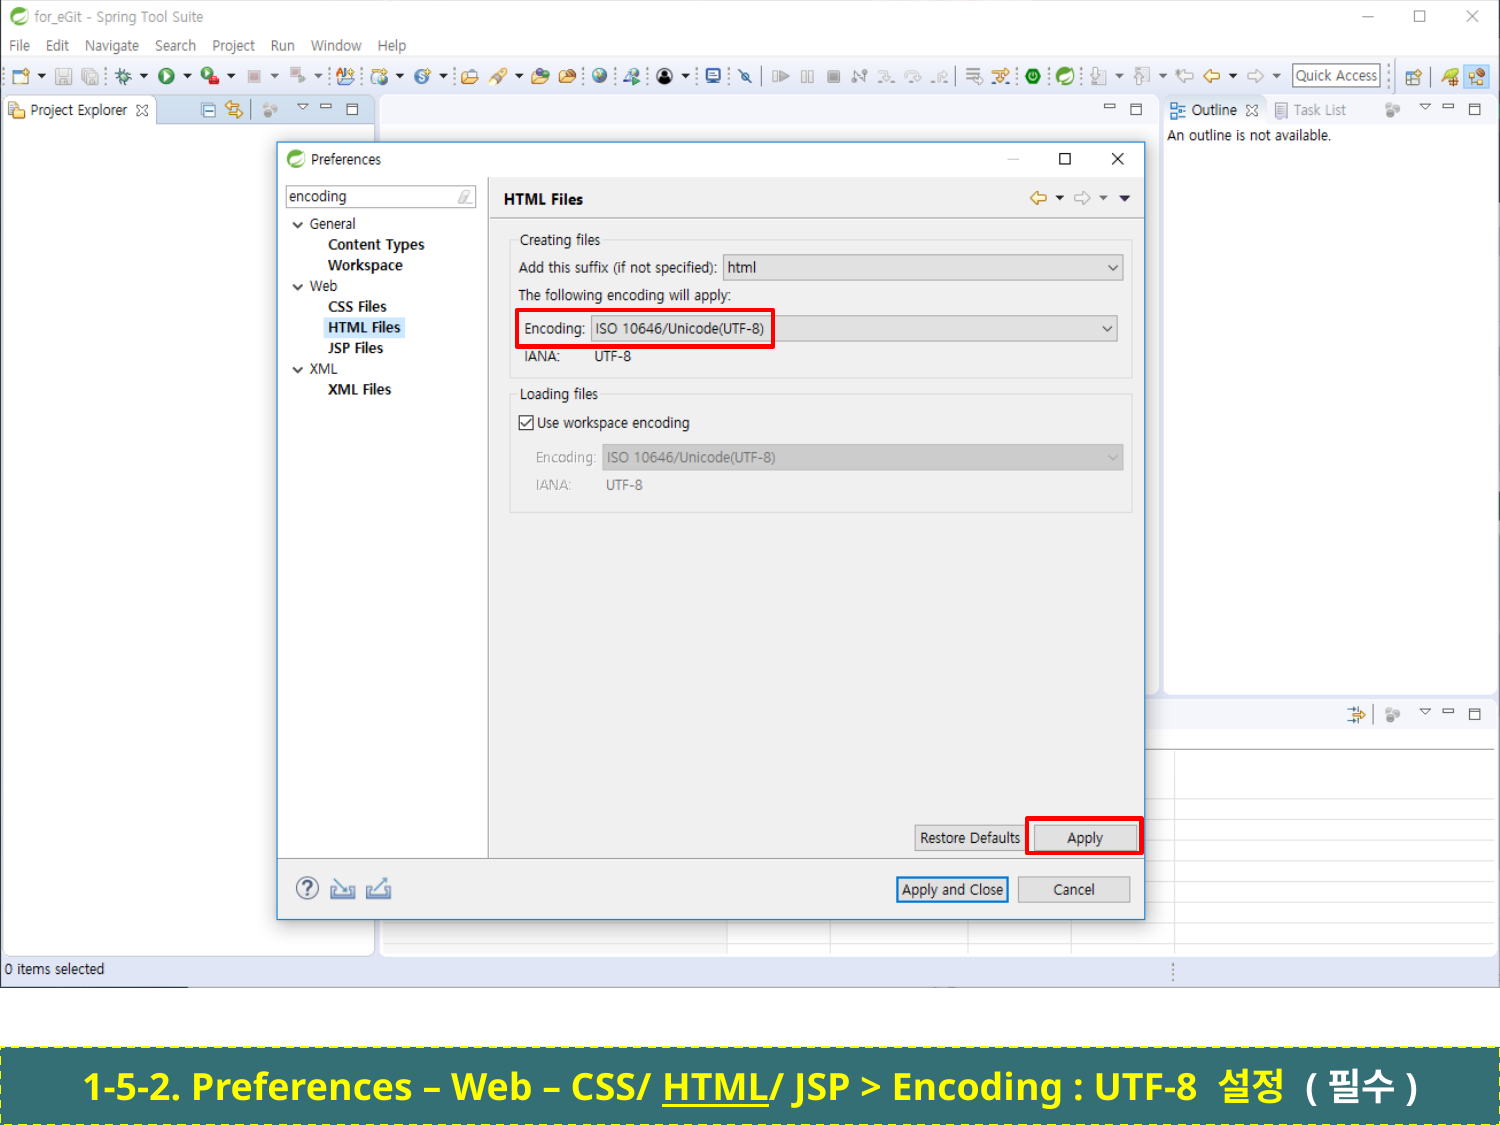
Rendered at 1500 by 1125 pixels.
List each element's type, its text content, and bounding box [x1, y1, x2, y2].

picture [0, 0, 1500, 988]
text_box 1-5-2. Preferences – Web – CSS/ HTML/ JSP > Encoding : UTF-8 설정 (필수) [0, 1046, 1500, 1125]
